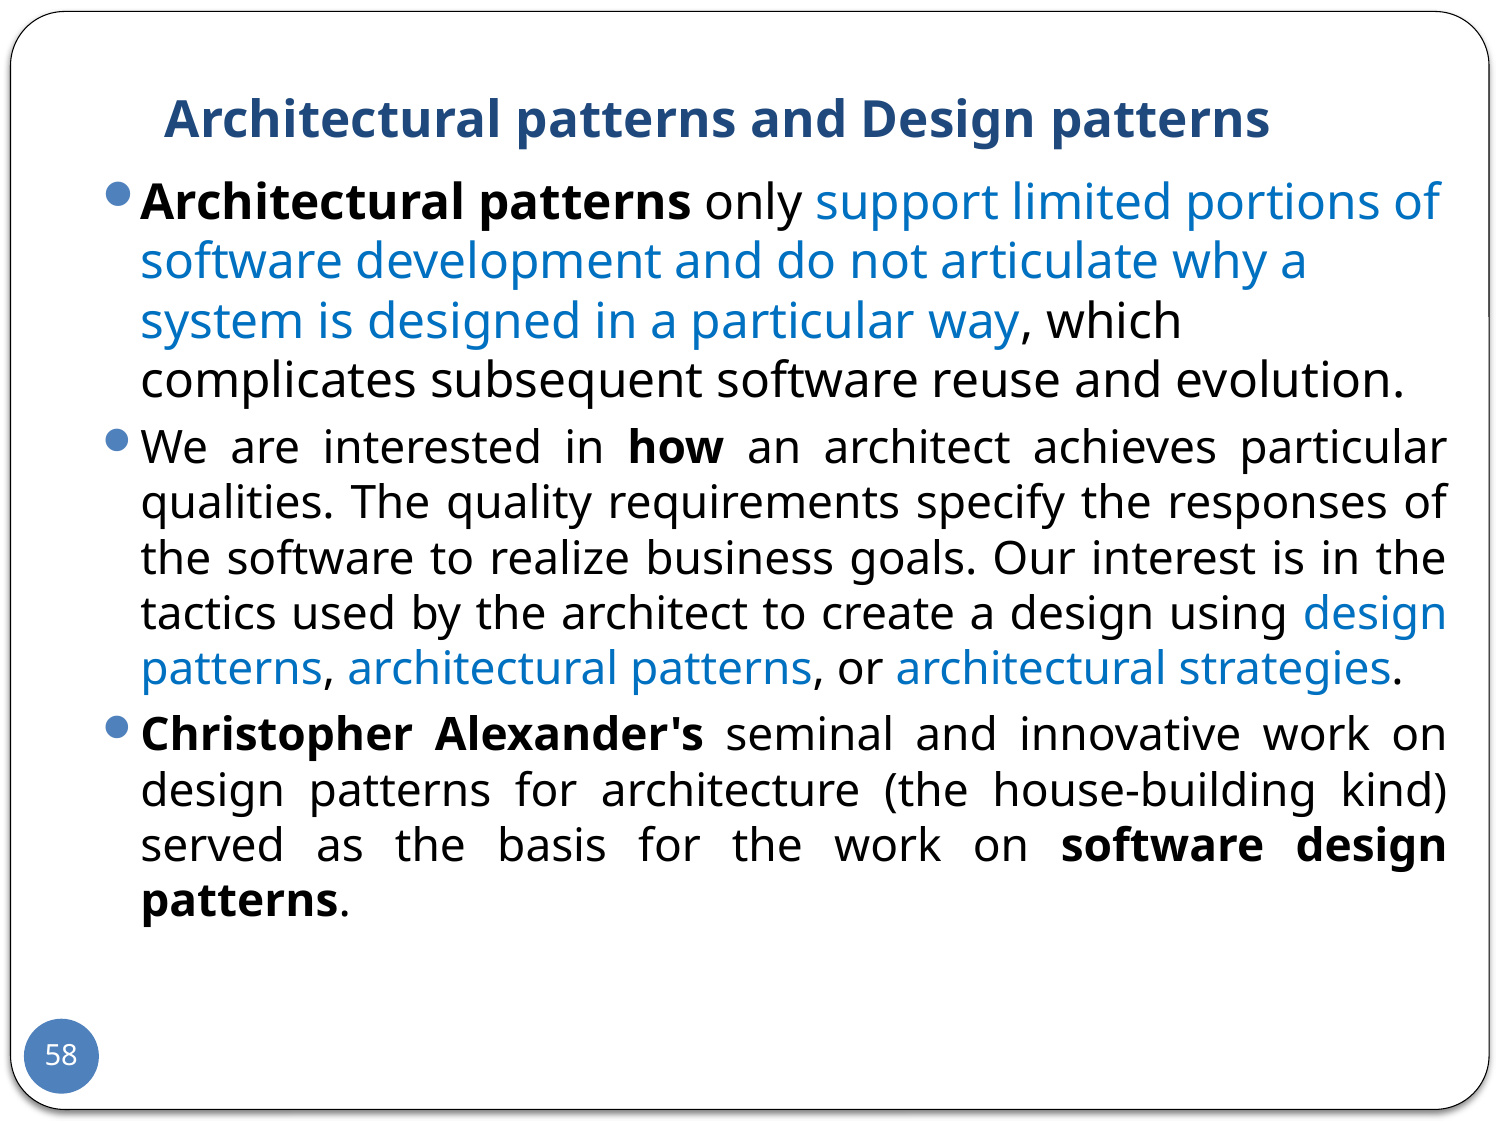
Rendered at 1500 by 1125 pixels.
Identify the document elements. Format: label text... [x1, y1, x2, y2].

list Architectural patterns only support limited portions of software development and do not articulate why a system is designed in a particular way, which complicates subsequent software reuse and evolution. We are interested in how an architect achieves particular qualities. The quality requirements specify the responses of the software to realize business goals. Our interest is in the tactics used by the architect to create a design using design patterns, architectural patterns, or architectural strategies. Christopher Alexander's seminal and innovative work on design patterns for architecture (the house-building kind) served as the basis for the work on software design patterns. [87, 162, 1463, 1088]
slide_number 58 [23, 1018, 87, 1094]
title Architectural patterns and Design patterns [150, 45, 1425, 162]
